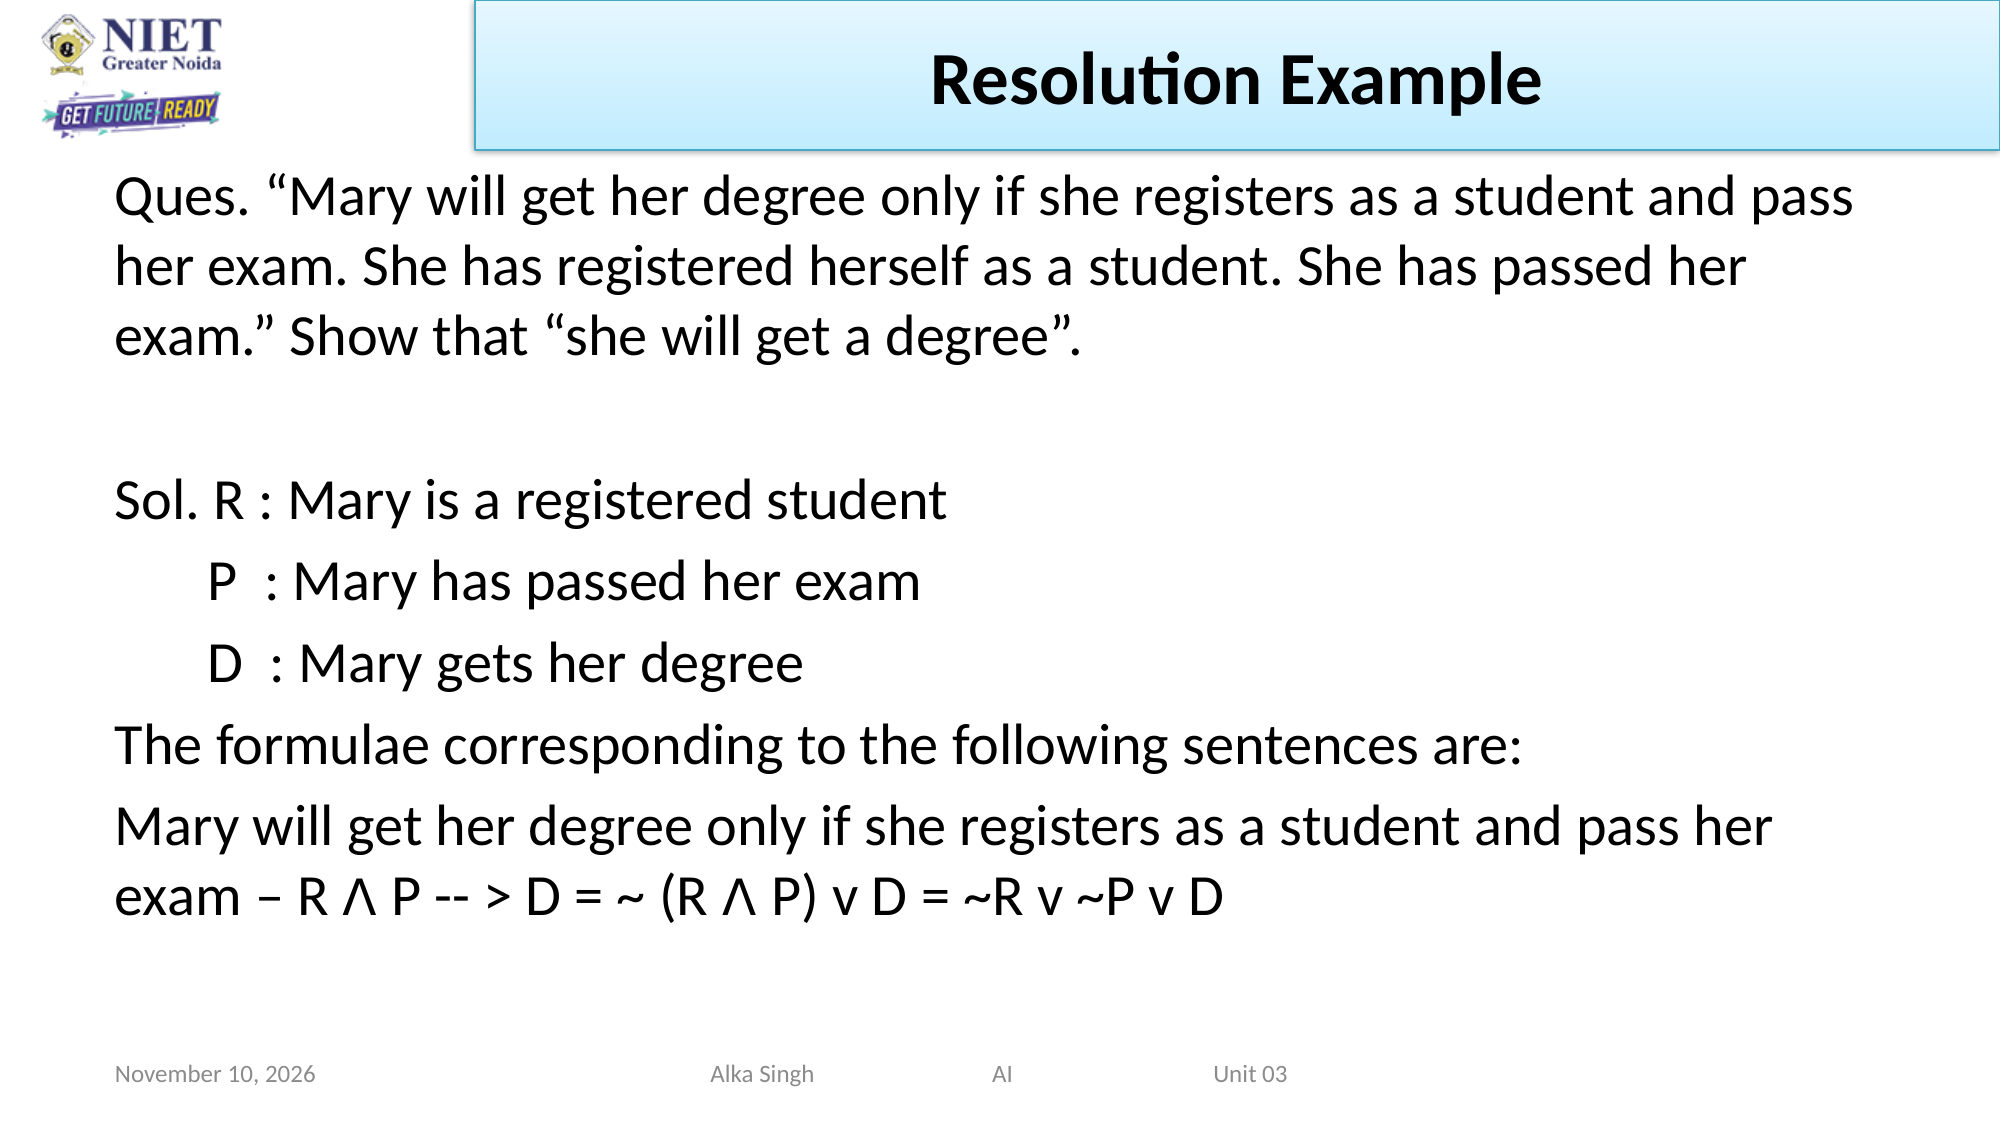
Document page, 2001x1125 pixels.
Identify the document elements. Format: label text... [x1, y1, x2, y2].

picture [0, 1, 262, 151]
text_box Resolution Example [474, 0, 2000, 151]
footer Alka Singh AI Unit 03 [683, 1042, 1317, 1103]
list Ques. “Mary will get her degree only if she registers as a student and pass her exam. She has registered herself as a student. She has passed her exam.” Show that “she will get a degree”. Sol. R : Mary is a registered student P : Mary has passed her exam D : Mary gets her degree The formulae corresponding to the following sentences are: Mary will get her degree only if she registers as a student and pass her exam – R ꓥ P -- > D = ~ (R ꓥ P) v D = ~R v ~P v D [99, 149, 1900, 1005]
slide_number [99, 1042, 567, 1103]
